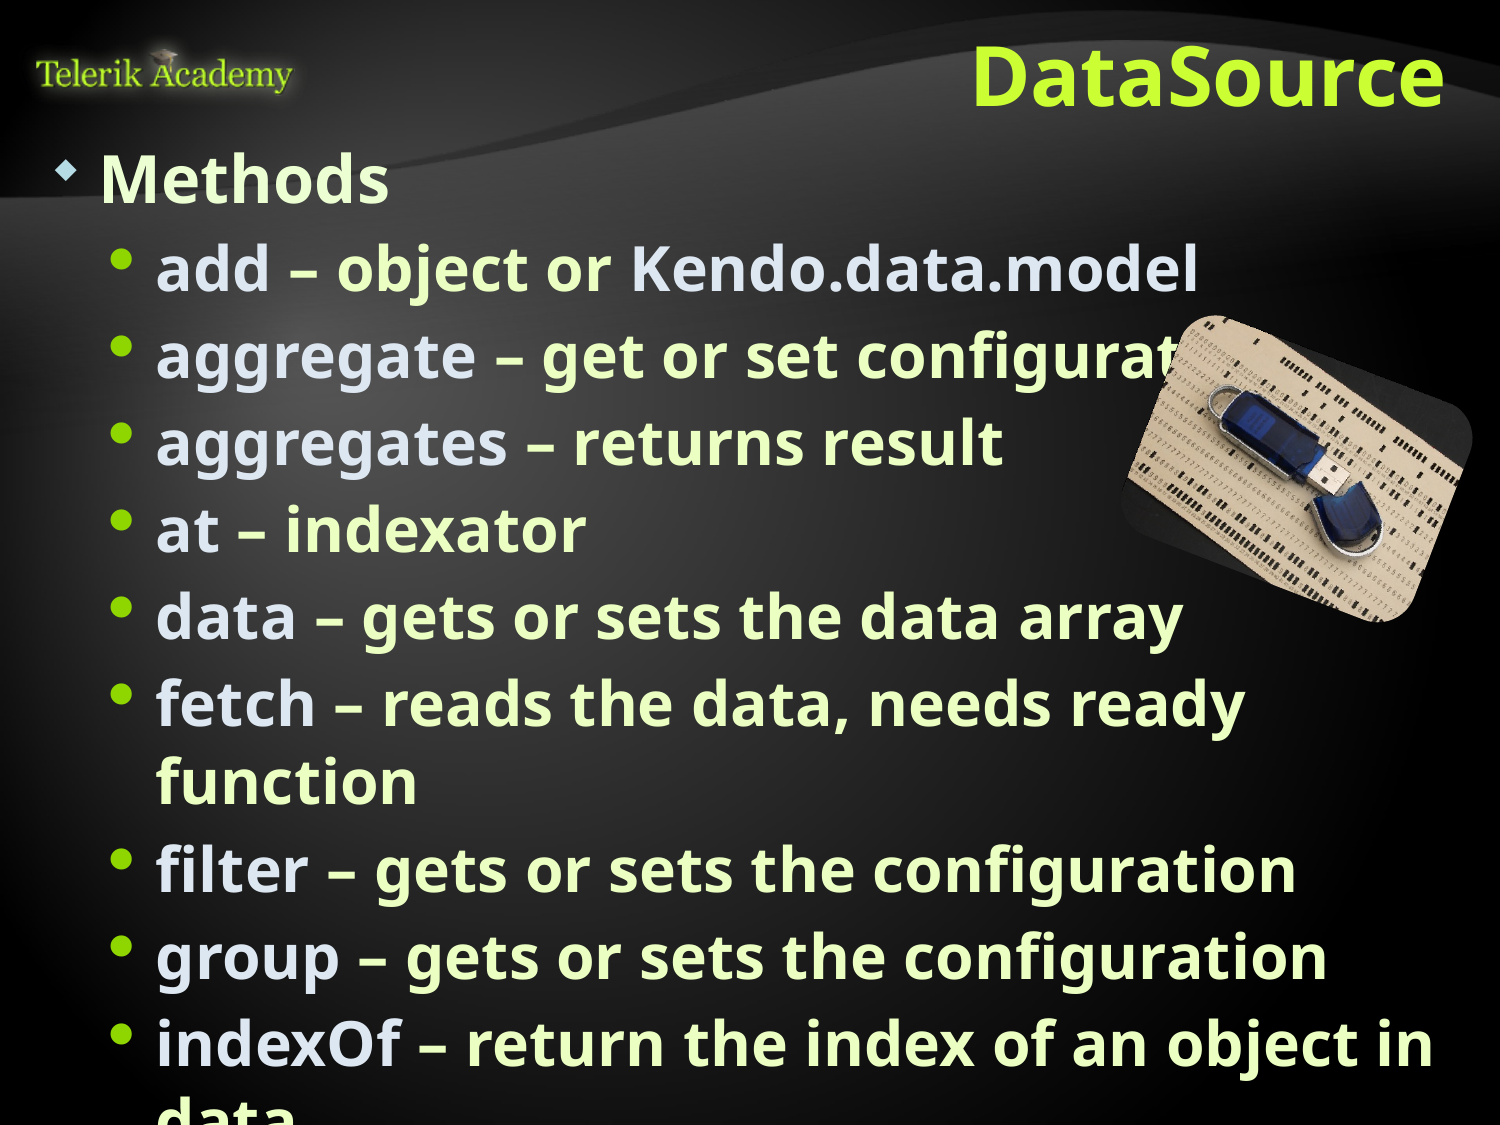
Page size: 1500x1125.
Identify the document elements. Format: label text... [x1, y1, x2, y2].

title DataSource [300, 12, 1463, 125]
picture [0, 0, 1500, 1125]
list Methods add – object or Kendo.data.model aggregate – get or set configuration aggregates – returns result at – indexator data – gets or sets the data array fetch – reads the data, needs ready function filter – gets or sets the configuration group – gets or sets the configuration indexOf – return the index of an object in data [37, 125, 1463, 1076]
